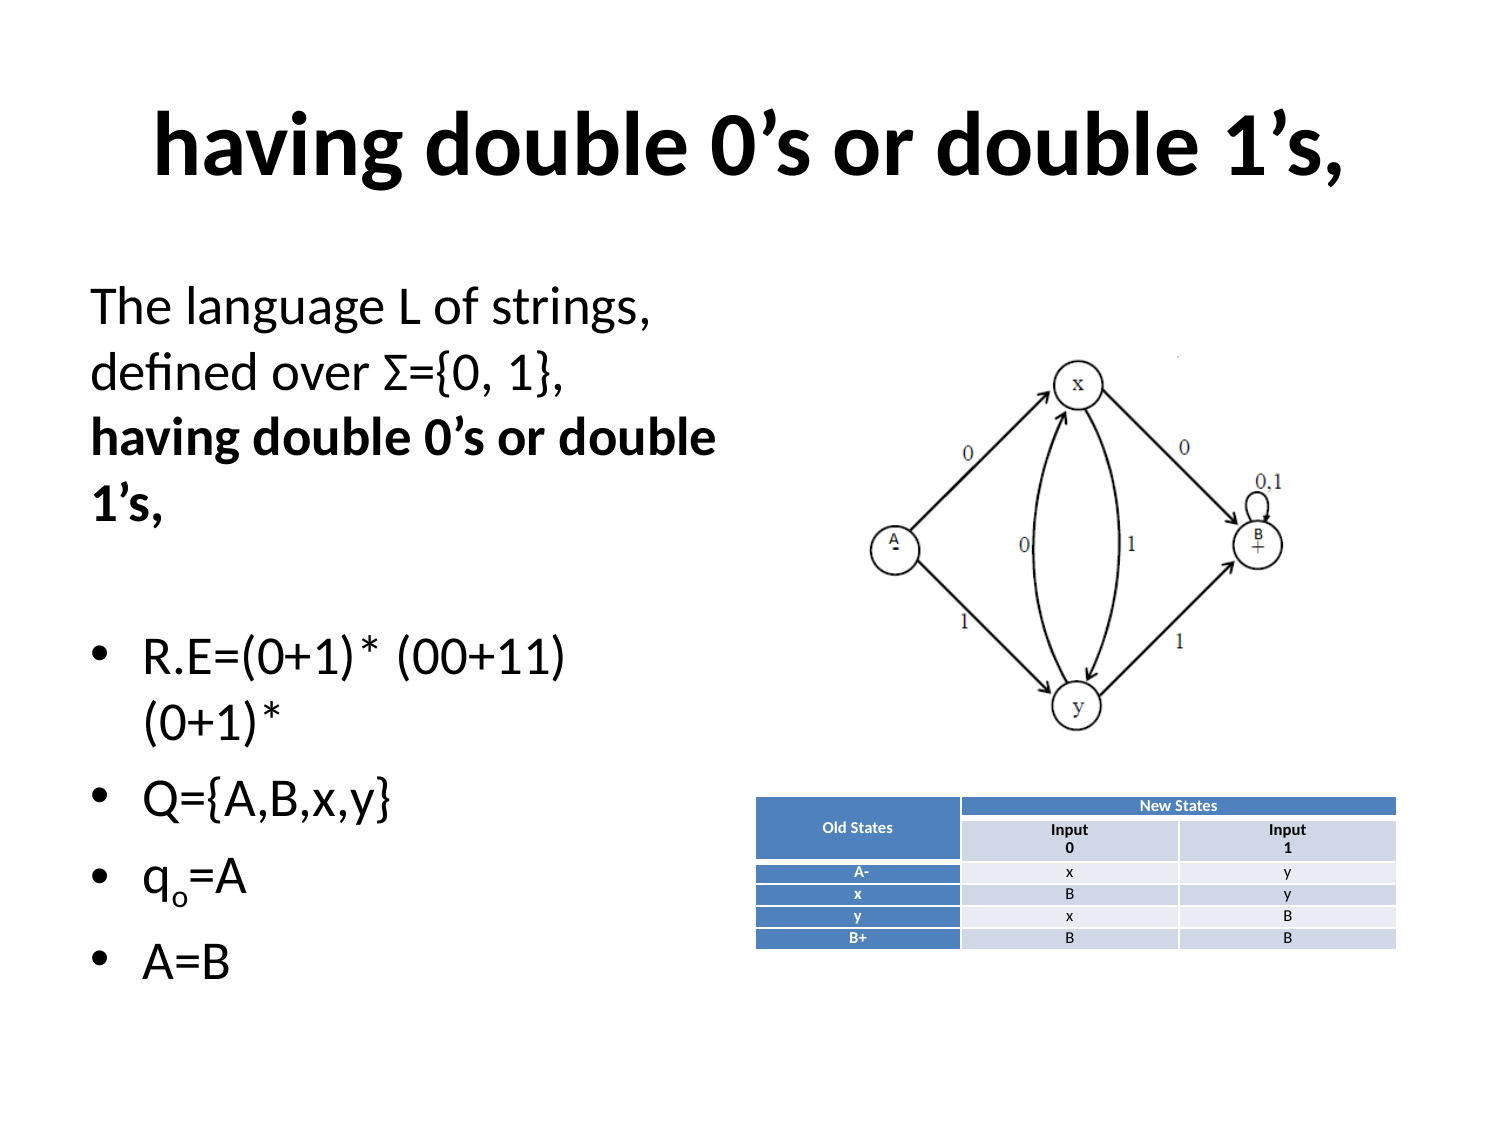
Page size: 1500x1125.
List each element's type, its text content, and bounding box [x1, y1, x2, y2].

table_cell x [962, 907, 1178, 927]
table_cell x [756, 885, 960, 905]
list The language L of strings, defined over Σ={0, 1}, having double 0’s or double 1’s, R.E=(0+1)* (00+11) (0+1)* Q={A,B,x,y} qo=A A=B [75, 262, 738, 1005]
table_cell x [962, 863, 1178, 883]
table_cell A- [756, 865, 960, 883]
table_header Old States [756, 797, 960, 859]
table_cell y [1180, 863, 1396, 883]
title having double 0’s or double 1’s, [75, 45, 1425, 233]
table_cell Input 1 [1180, 821, 1396, 861]
table_cell y [756, 907, 960, 927]
table_cell B [1180, 907, 1396, 927]
table_cell B+ [756, 929, 960, 949]
table_cell y [1180, 885, 1396, 905]
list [808, 348, 1316, 734]
table_header New States [962, 797, 1396, 815]
table_cell B [962, 929, 1178, 949]
table_cell Input 0 [962, 821, 1178, 861]
table_cell B [962, 885, 1178, 905]
table_cell B [1180, 929, 1396, 949]
